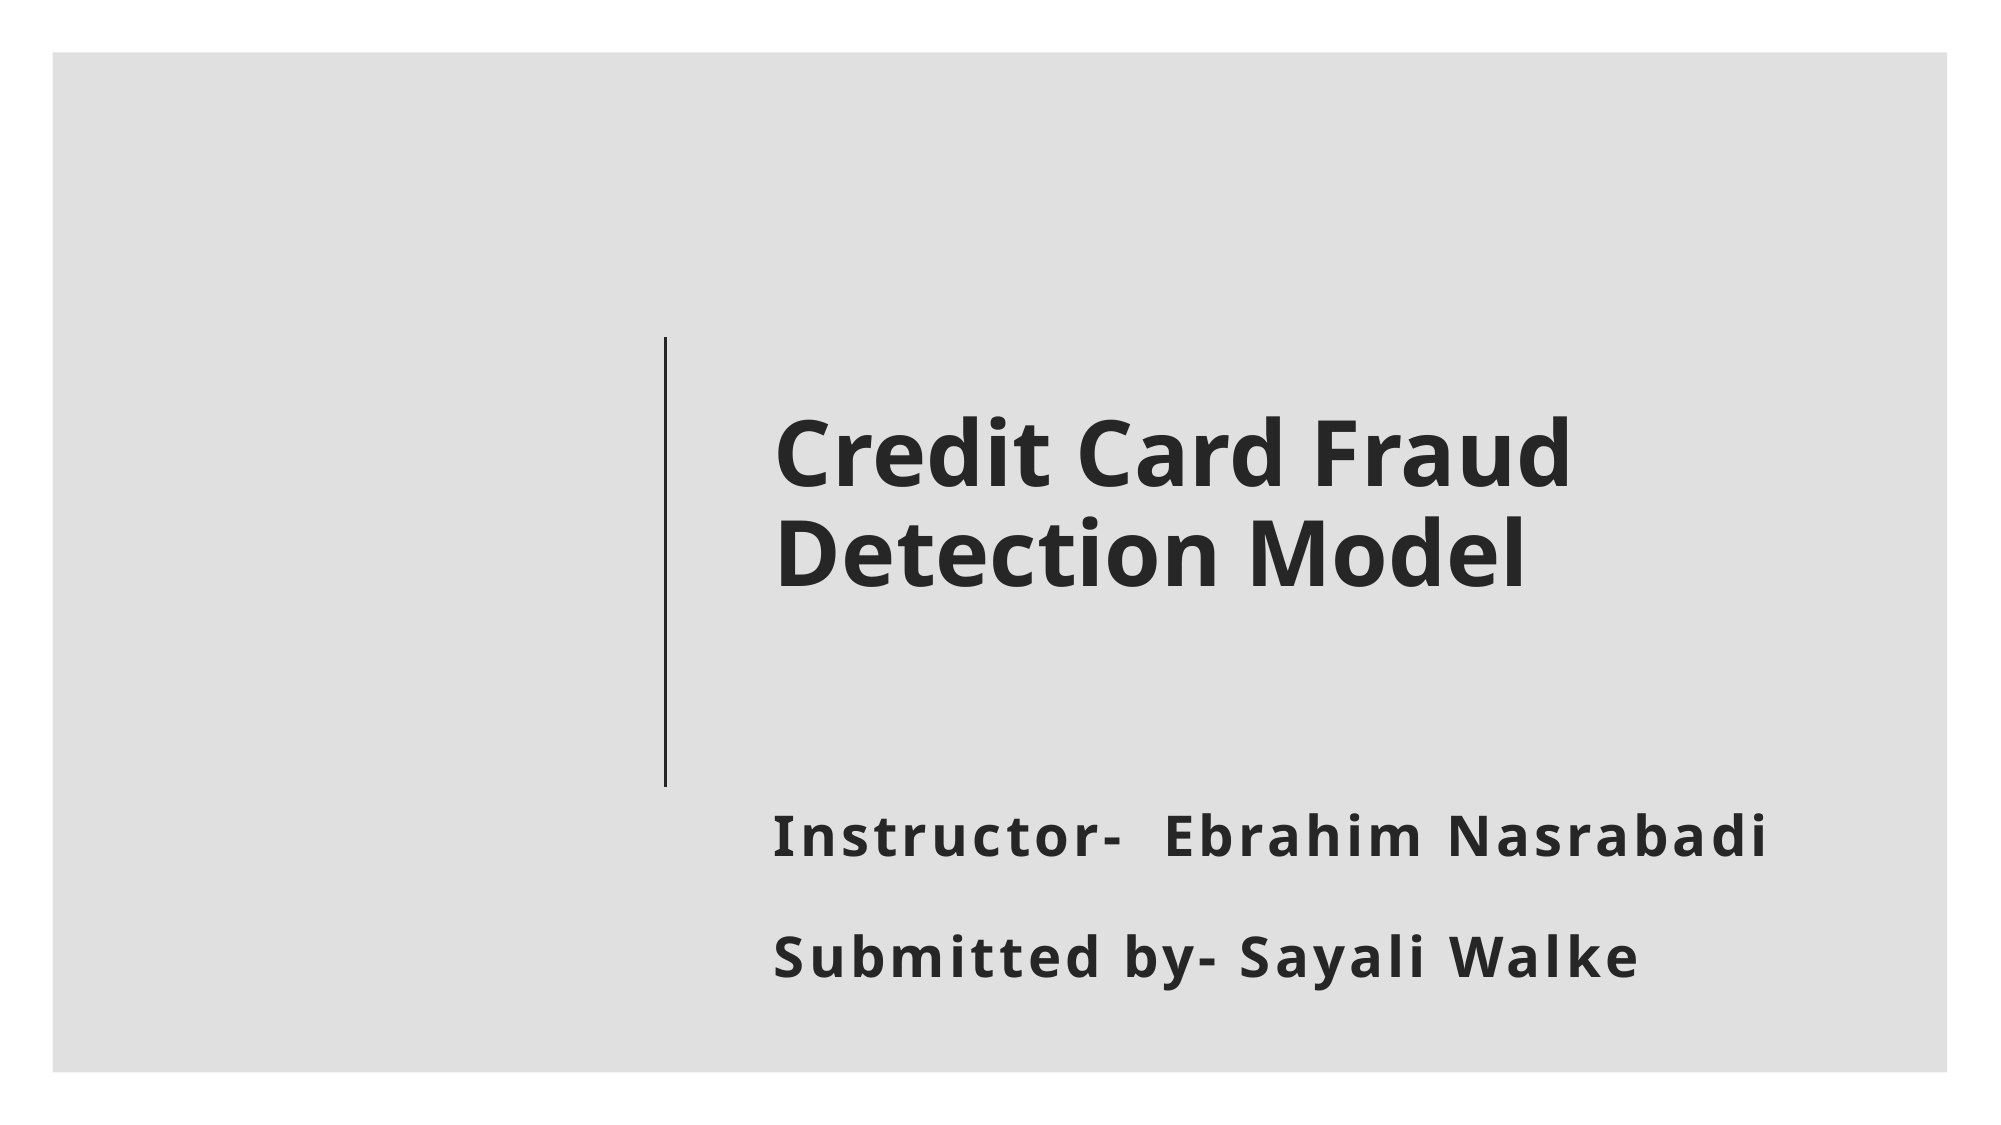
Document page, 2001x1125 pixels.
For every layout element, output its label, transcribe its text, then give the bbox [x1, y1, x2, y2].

title Credit Card Fraud Detection Model Instructor- Ebrahim Nasrabadi Submitted by- Sayali Walke [718, 52, 1829, 1094]
text_box [52, 51, 1948, 1073]
